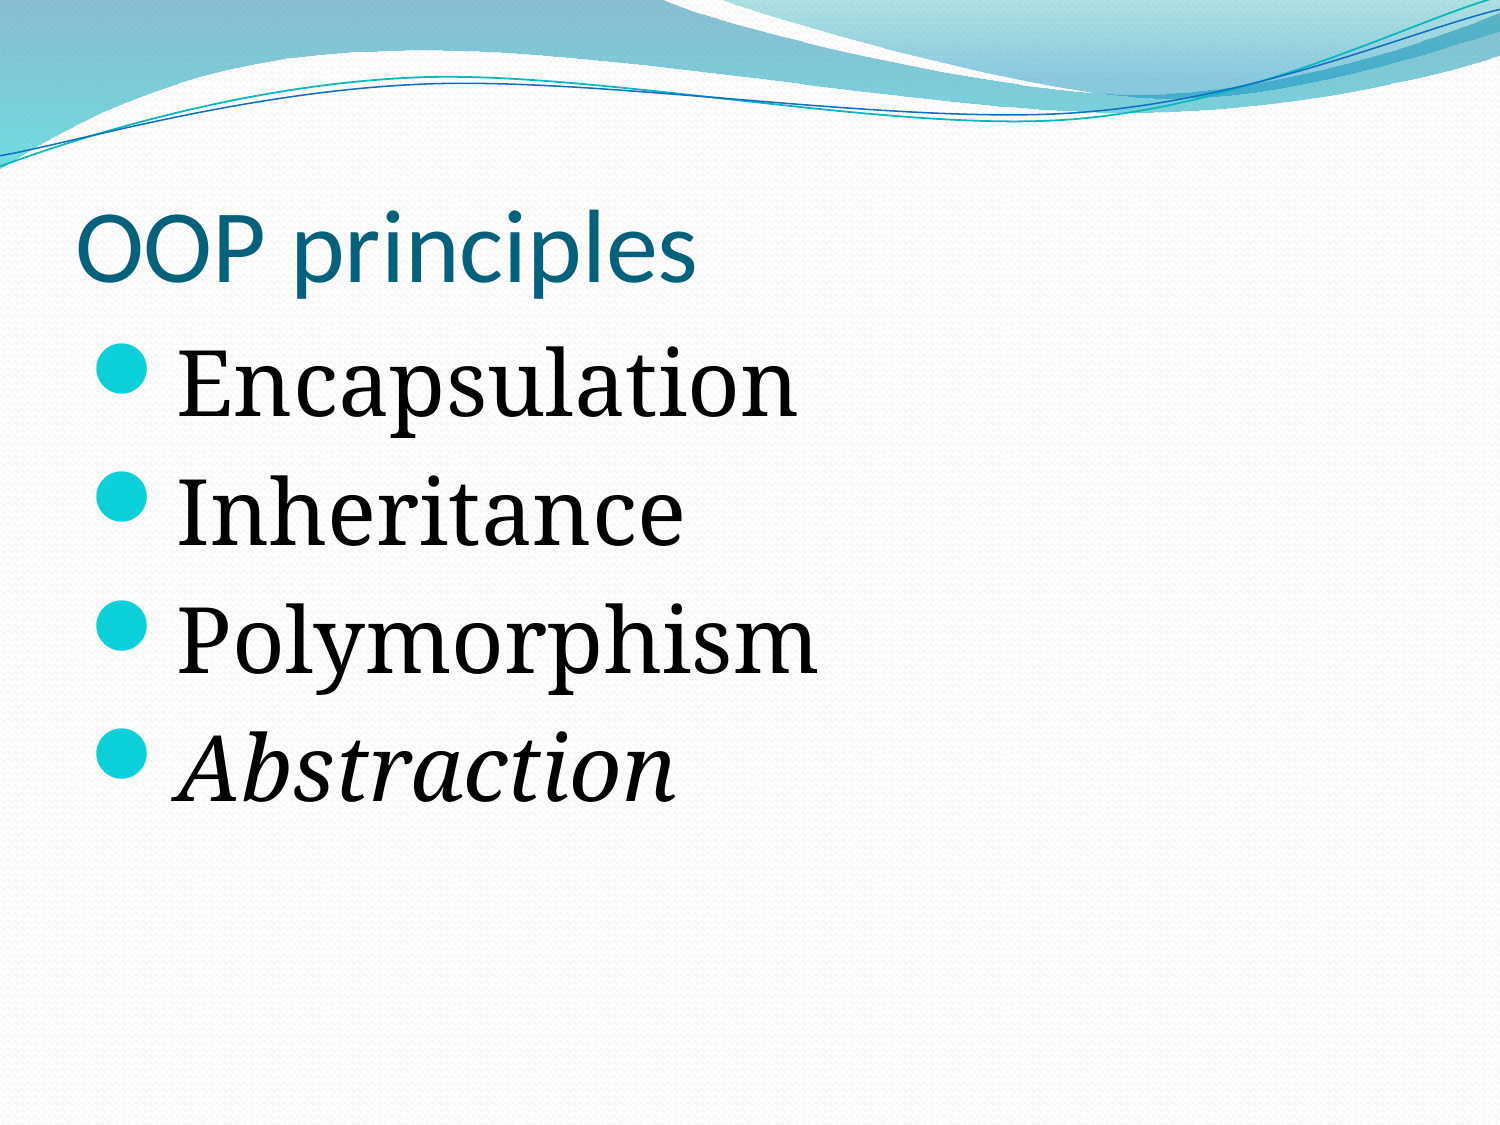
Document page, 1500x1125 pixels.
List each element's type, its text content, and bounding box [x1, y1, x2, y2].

list Encapsulation Inheritance Polymorphism Abstraction [75, 317, 1425, 1038]
title OOP principles [75, 115, 1425, 303]
